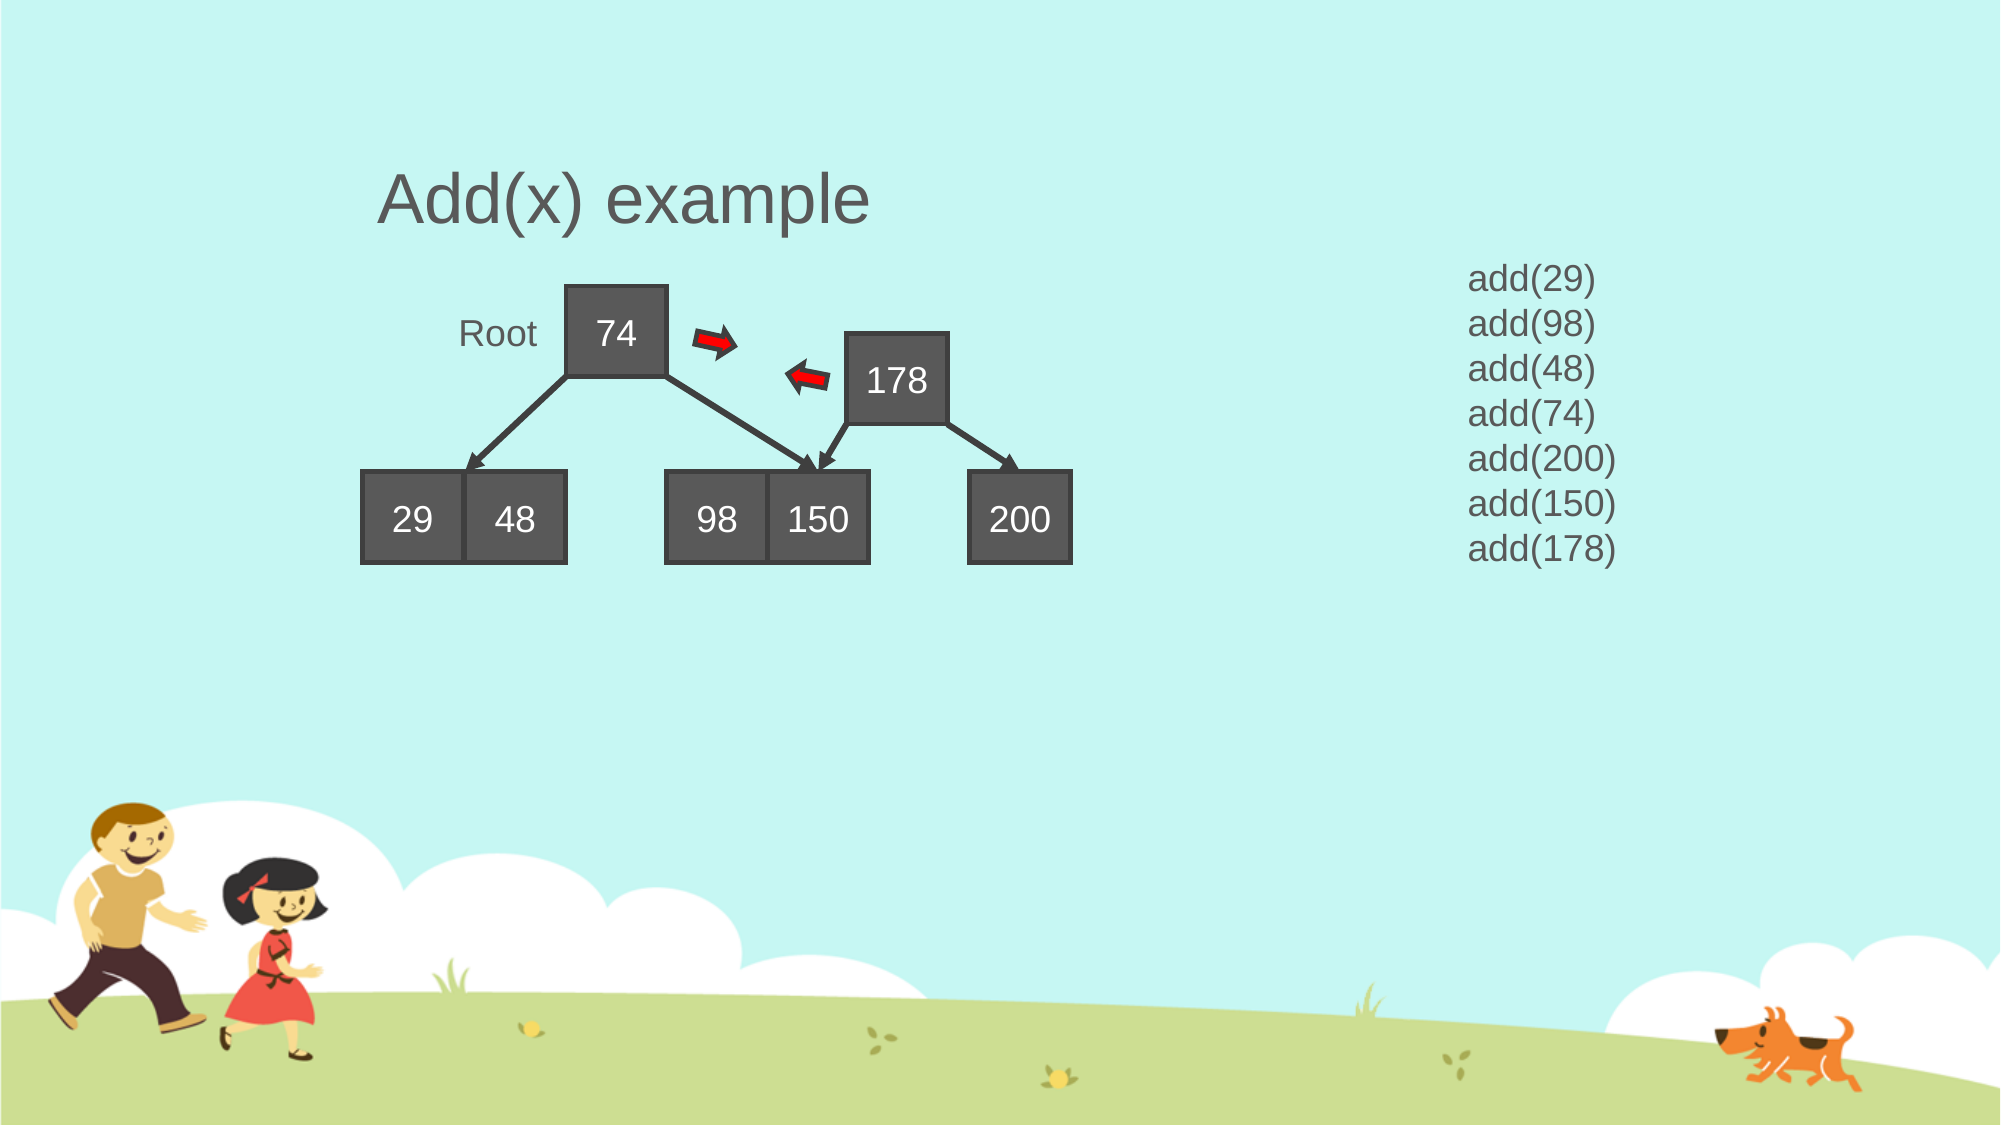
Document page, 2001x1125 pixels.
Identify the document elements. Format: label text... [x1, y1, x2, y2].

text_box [818, 423, 847, 472]
text_box 29 [362, 471, 464, 563]
title Add(x) example [362, 50, 1900, 247]
text_box 178 [846, 333, 948, 425]
text_box add(29) add(98) add(48) add(74) add(200) add(150) add(178) [1452, 246, 1900, 622]
text_box [787, 363, 828, 389]
picture [0, 0, 2001, 1125]
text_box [666, 376, 819, 472]
text_box 48 [464, 479, 566, 563]
text_box 200 [969, 471, 1071, 563]
text_box 150 [767, 471, 869, 563]
text_box 98 [666, 479, 767, 563]
text_box [694, 329, 735, 357]
text_box 74 [565, 285, 667, 377]
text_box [947, 423, 1021, 472]
text_box Root [443, 300, 555, 361]
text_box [464, 376, 567, 472]
